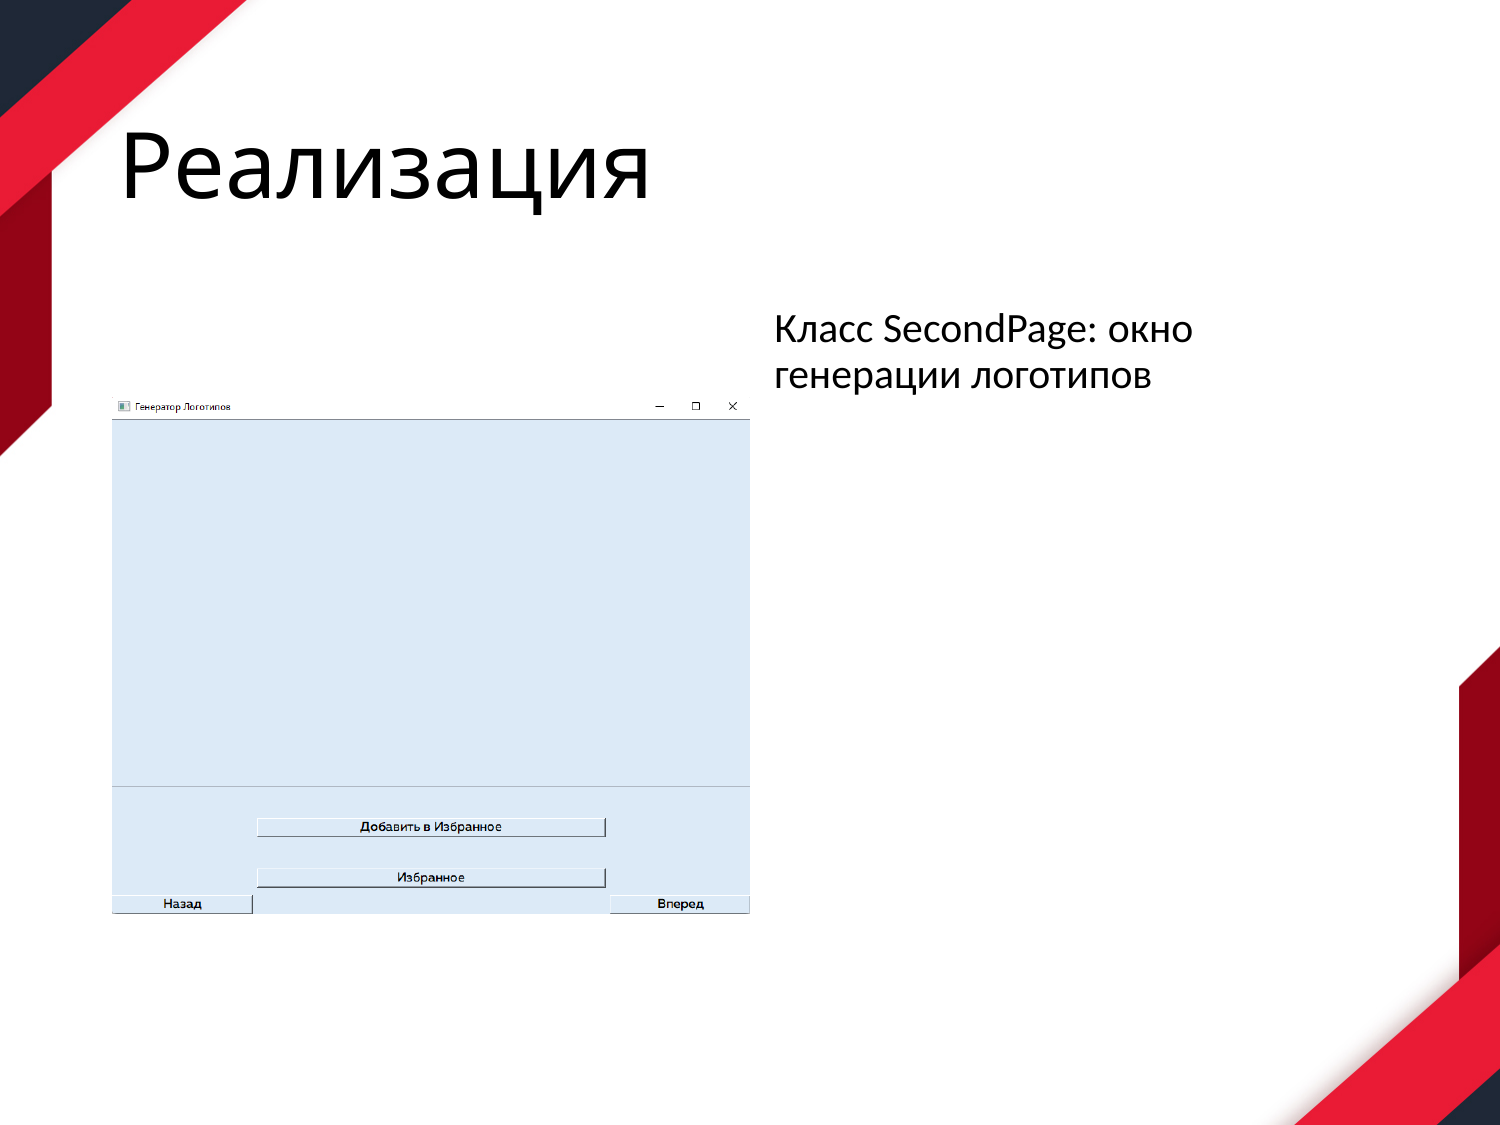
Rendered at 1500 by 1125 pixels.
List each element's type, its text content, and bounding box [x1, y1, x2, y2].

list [112, 397, 750, 914]
list Класс SecondPage: окно генерации логотипов [759, 299, 1397, 1014]
title Реализация [103, 59, 1397, 278]
picture [0, 0, 1500, 1125]
